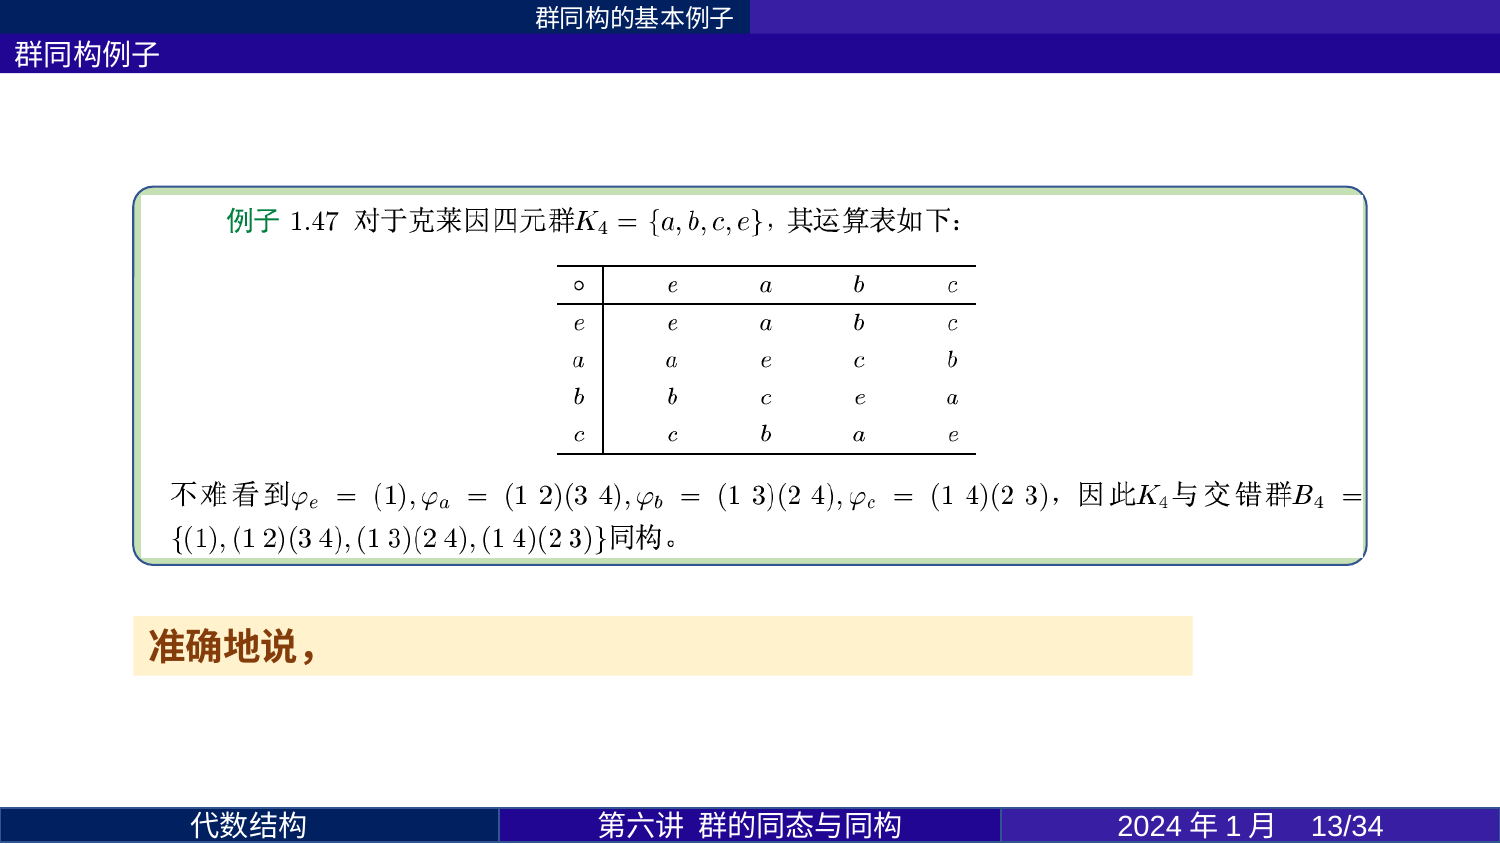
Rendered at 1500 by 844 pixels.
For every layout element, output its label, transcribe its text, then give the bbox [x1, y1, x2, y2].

text_box 群同构例子 [0, 33, 1500, 74]
text_box [749, 0, 1500, 33]
text_box 代数结构 [0, 807, 498, 843]
text_box 第六讲 群的同态与同构 [498, 807, 1000, 843]
text_box 群同构的基本例子 [0, 0, 749, 33]
text_box 2024年1月 13/34 [1000, 807, 1500, 843]
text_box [133, 186, 1367, 565]
